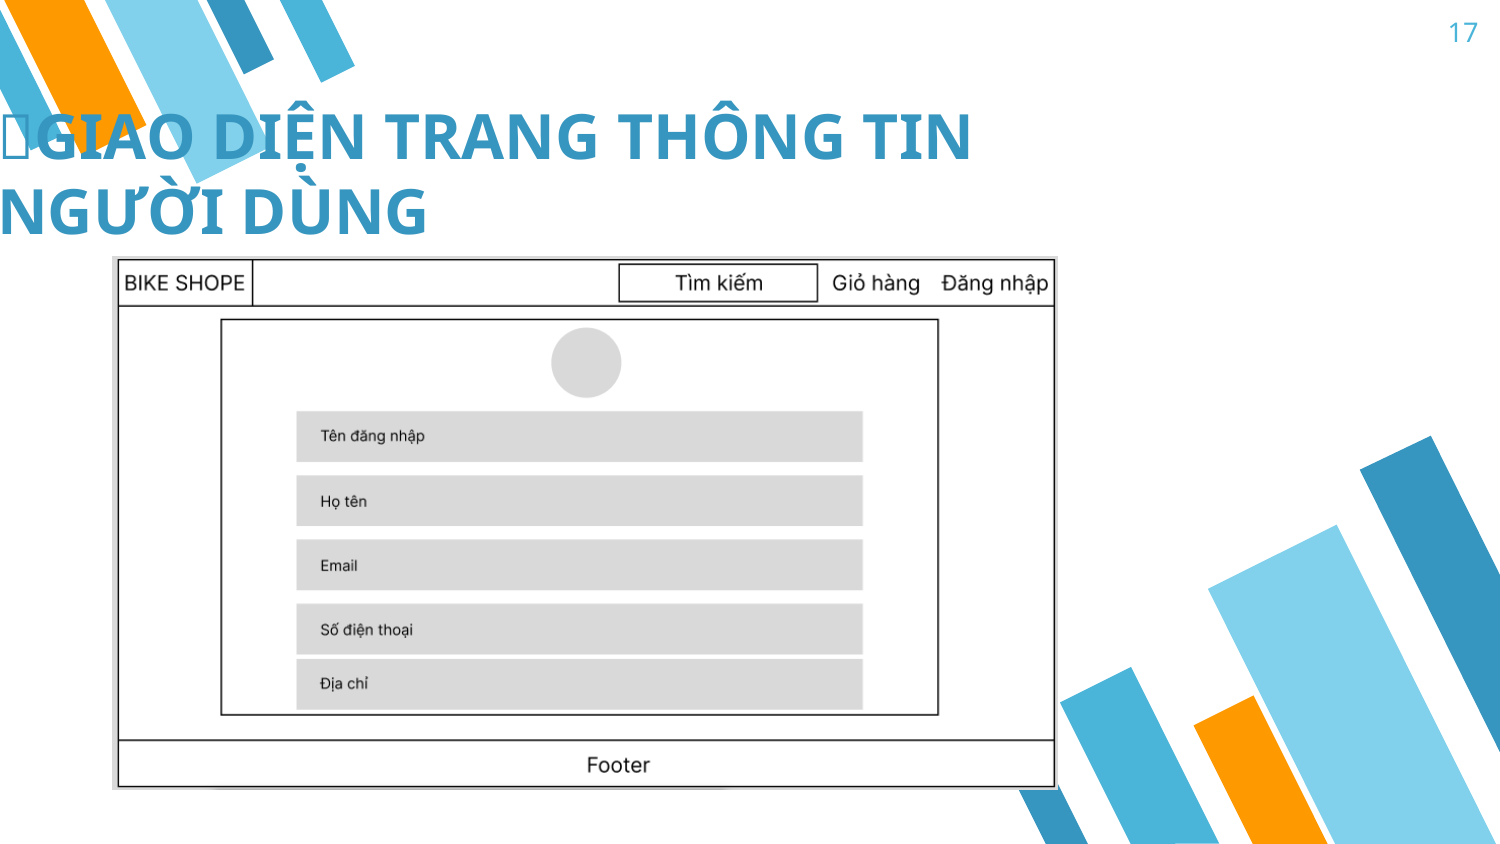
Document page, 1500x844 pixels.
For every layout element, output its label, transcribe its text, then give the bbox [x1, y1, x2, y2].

title GIAO DIỆN TRANG THÔNG TIN NGƯỜI DÙNG [0, 150, 1175, 262]
slide_number 17 [1403, 0, 1494, 65]
picture [111, 256, 1058, 790]
